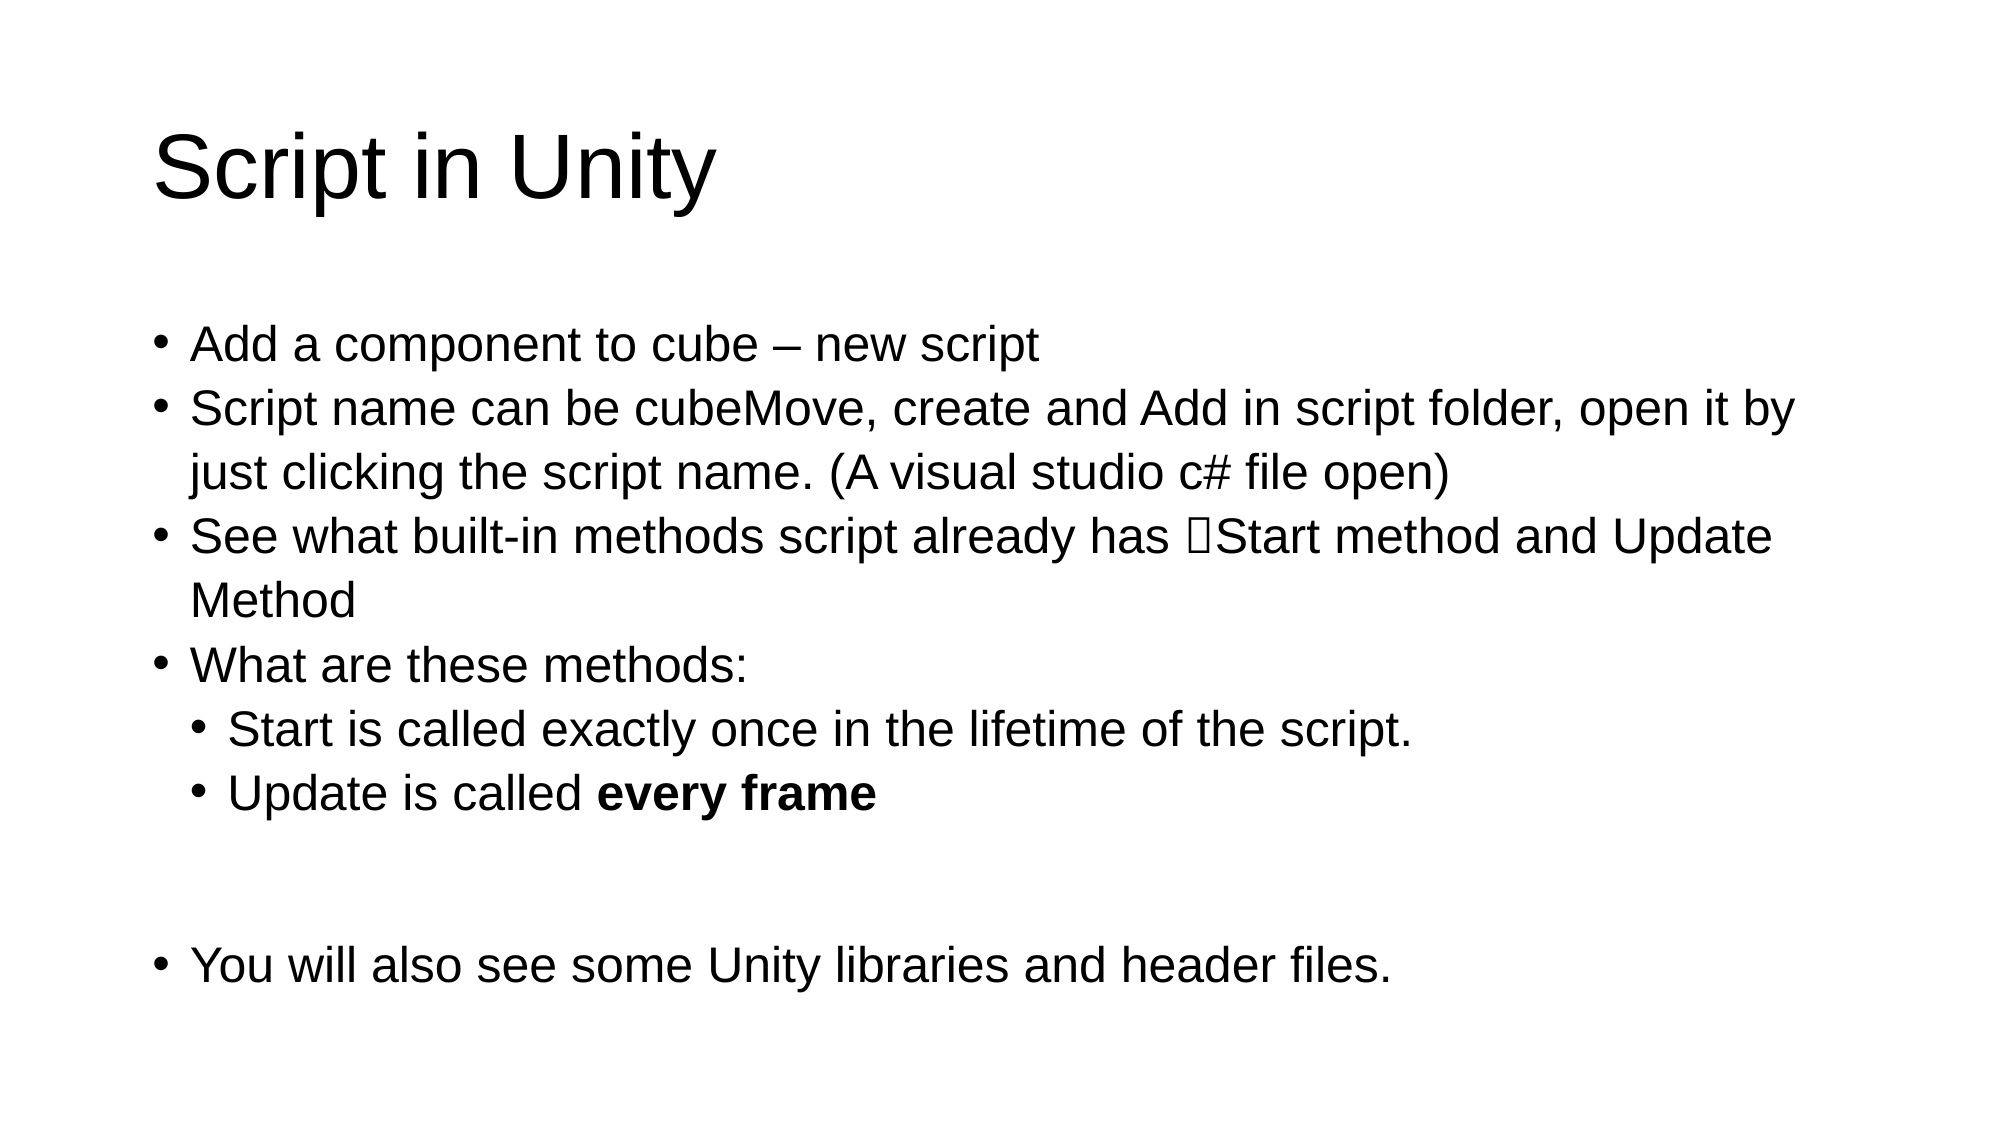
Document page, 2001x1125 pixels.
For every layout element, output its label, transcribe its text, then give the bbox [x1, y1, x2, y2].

title Script in Unity [137, 59, 1863, 278]
list Add a component to cube – new script Script name can be cubeMove, create and Add in script folder, open it by just clicking the script name. (A visual studio c# file open) See what built-in methods script already has Start method and Update Method What are these methods: Start is called exactly once in the lifetime of the script. Update is called every frame You will also see some Unity libraries and header files. [137, 299, 1863, 1014]
